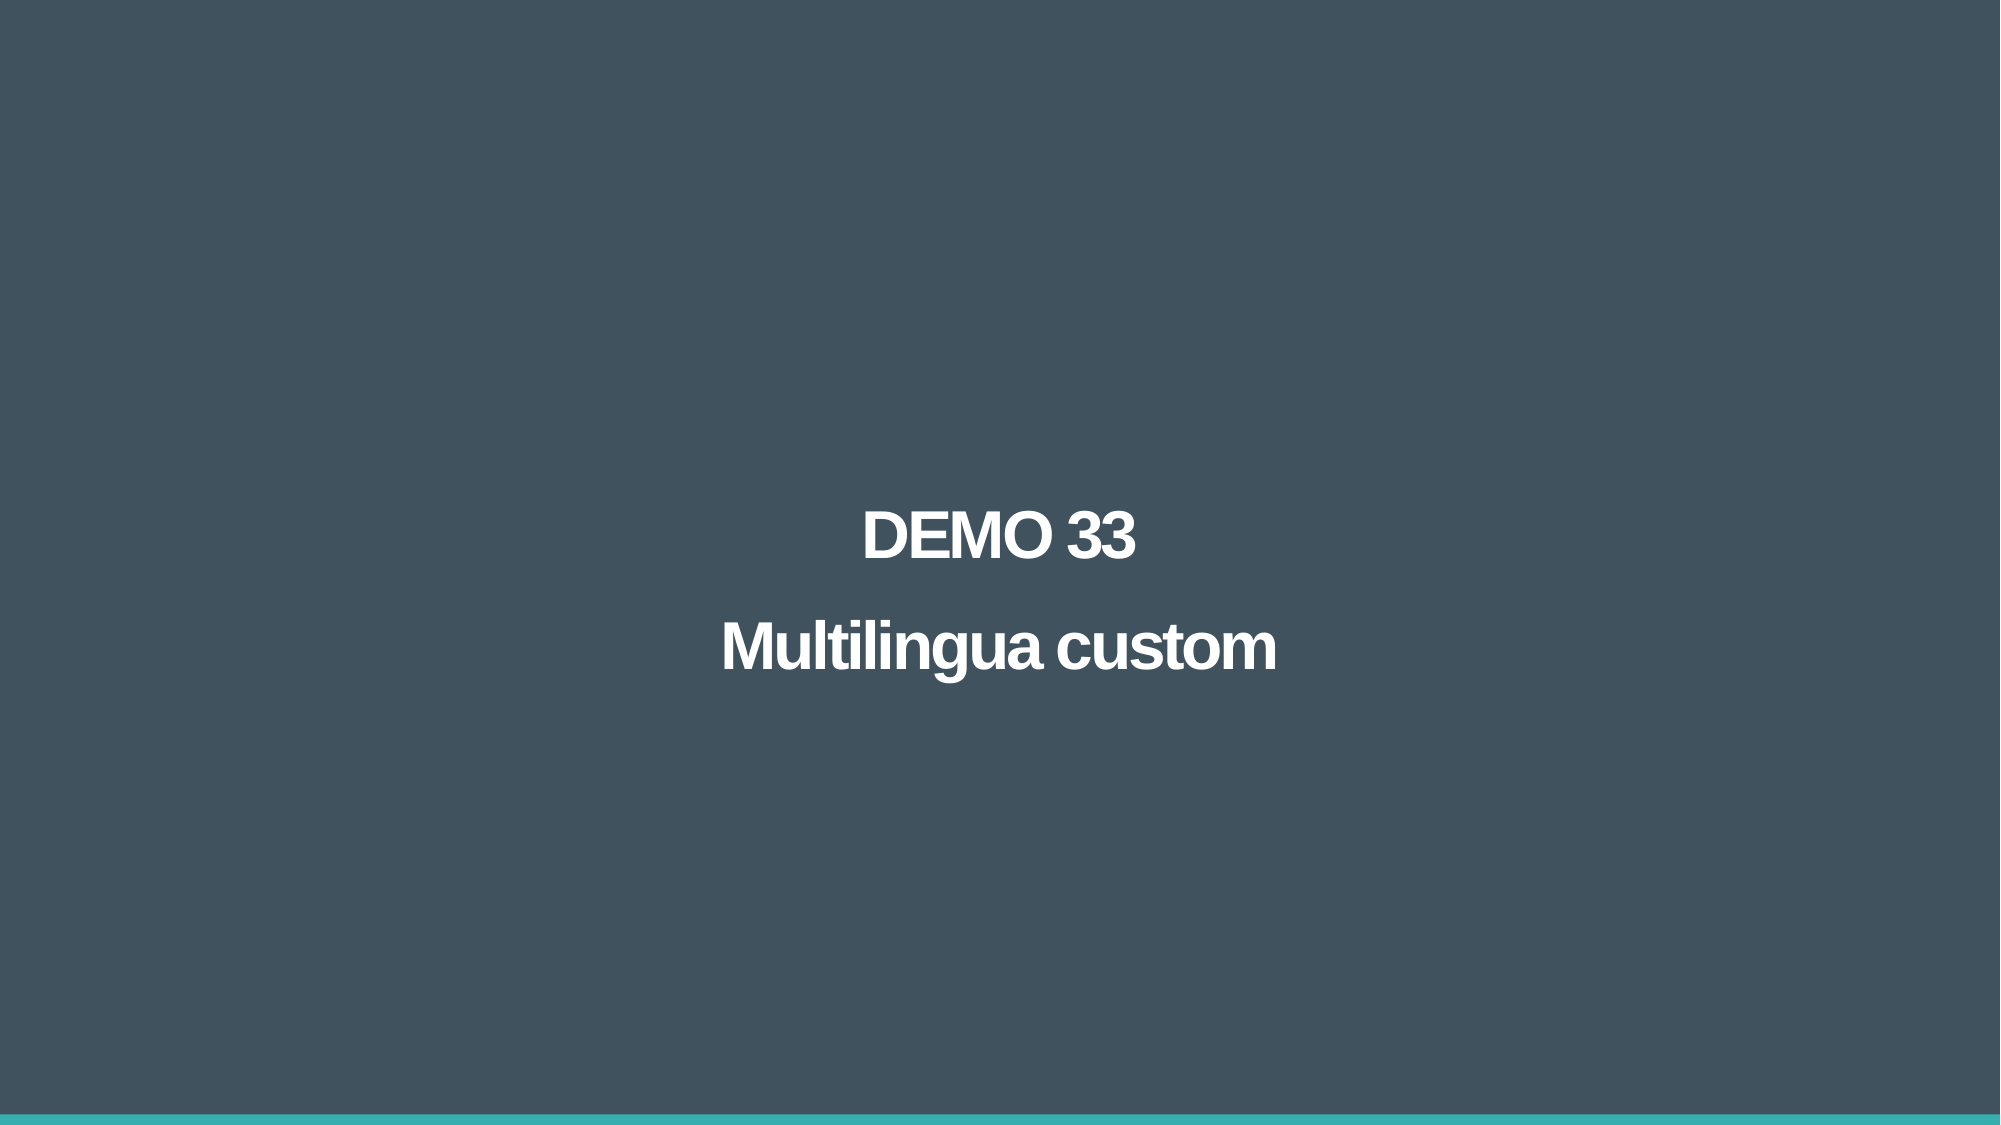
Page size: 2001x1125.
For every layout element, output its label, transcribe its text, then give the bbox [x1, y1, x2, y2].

text_box [0, 1114, 2000, 1125]
text_box DEMO 33 Multilingua custom [440, 535, 1560, 645]
